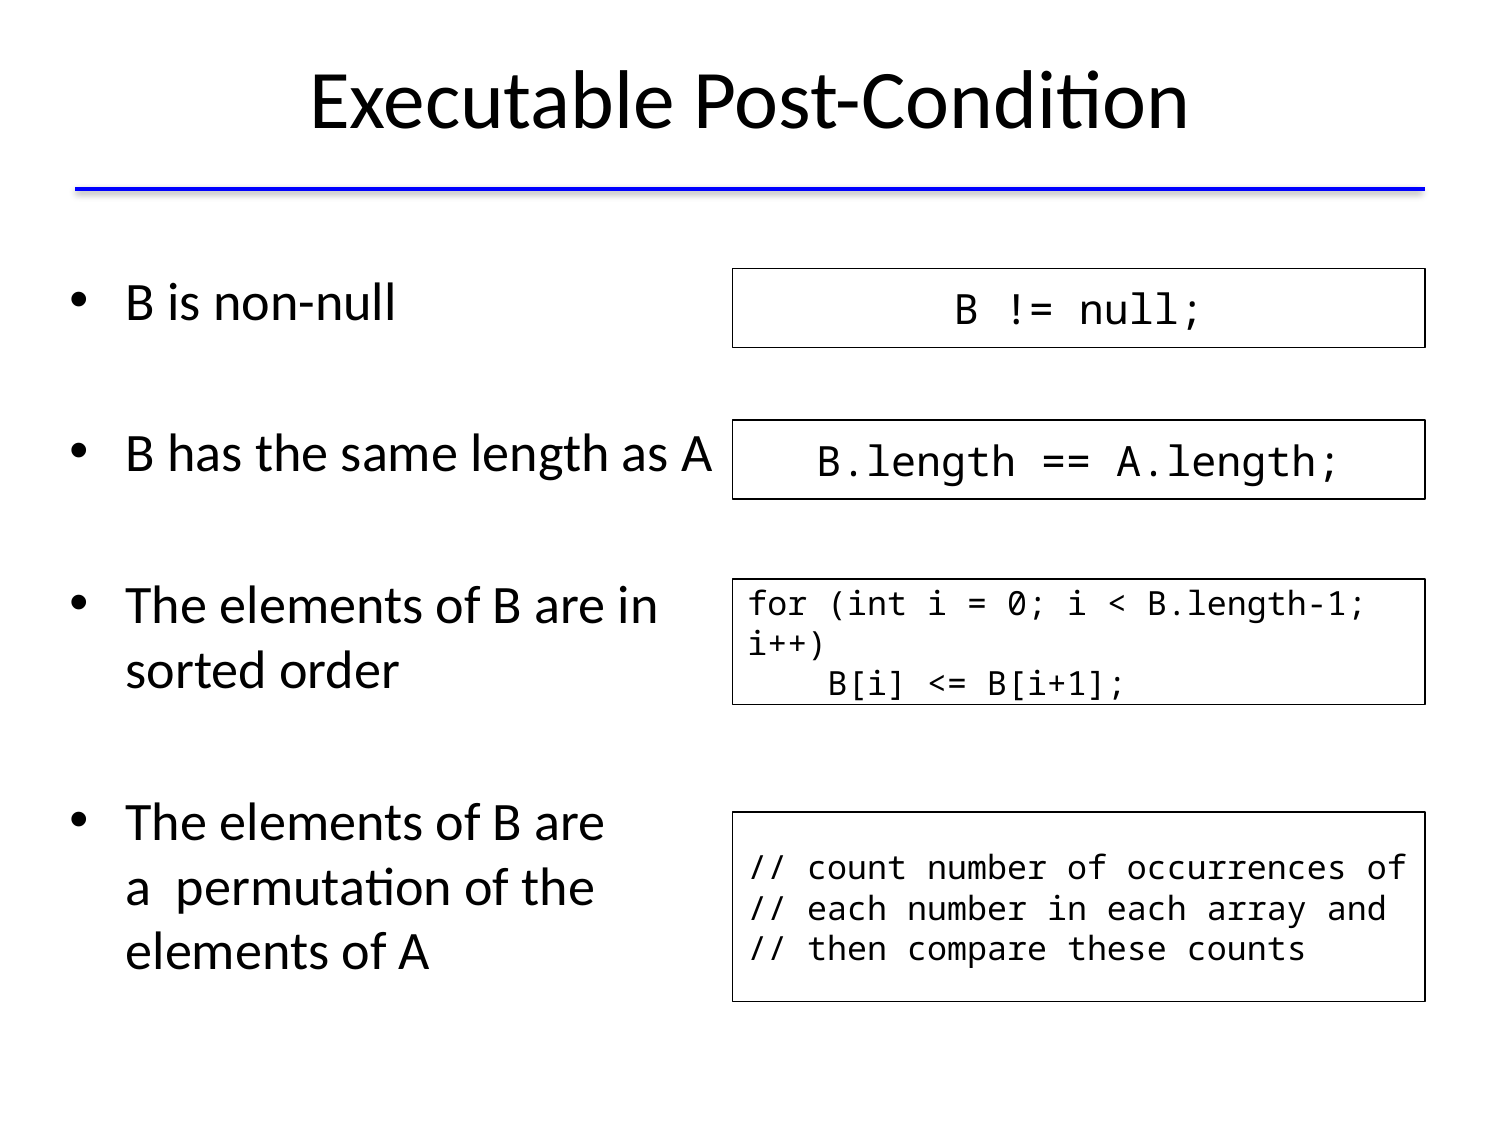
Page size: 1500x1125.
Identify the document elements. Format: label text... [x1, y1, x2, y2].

list B is non-null B has the same length as A The elements of B are in sorted order The elements of B are a permutation of the elements of A [54, 258, 1405, 1002]
text_box // count number of occurrences of // each number in each array and // then compare these counts [732, 811, 1425, 1002]
text_box B.length == A.length; [732, 420, 1425, 500]
title Executable Post-Condition [75, 1, 1425, 190]
text_box B != null; [732, 268, 1425, 348]
text_box for (int i = 0; i < B.length-1; i++) B[i] <= B[i+1]; [732, 578, 1425, 705]
